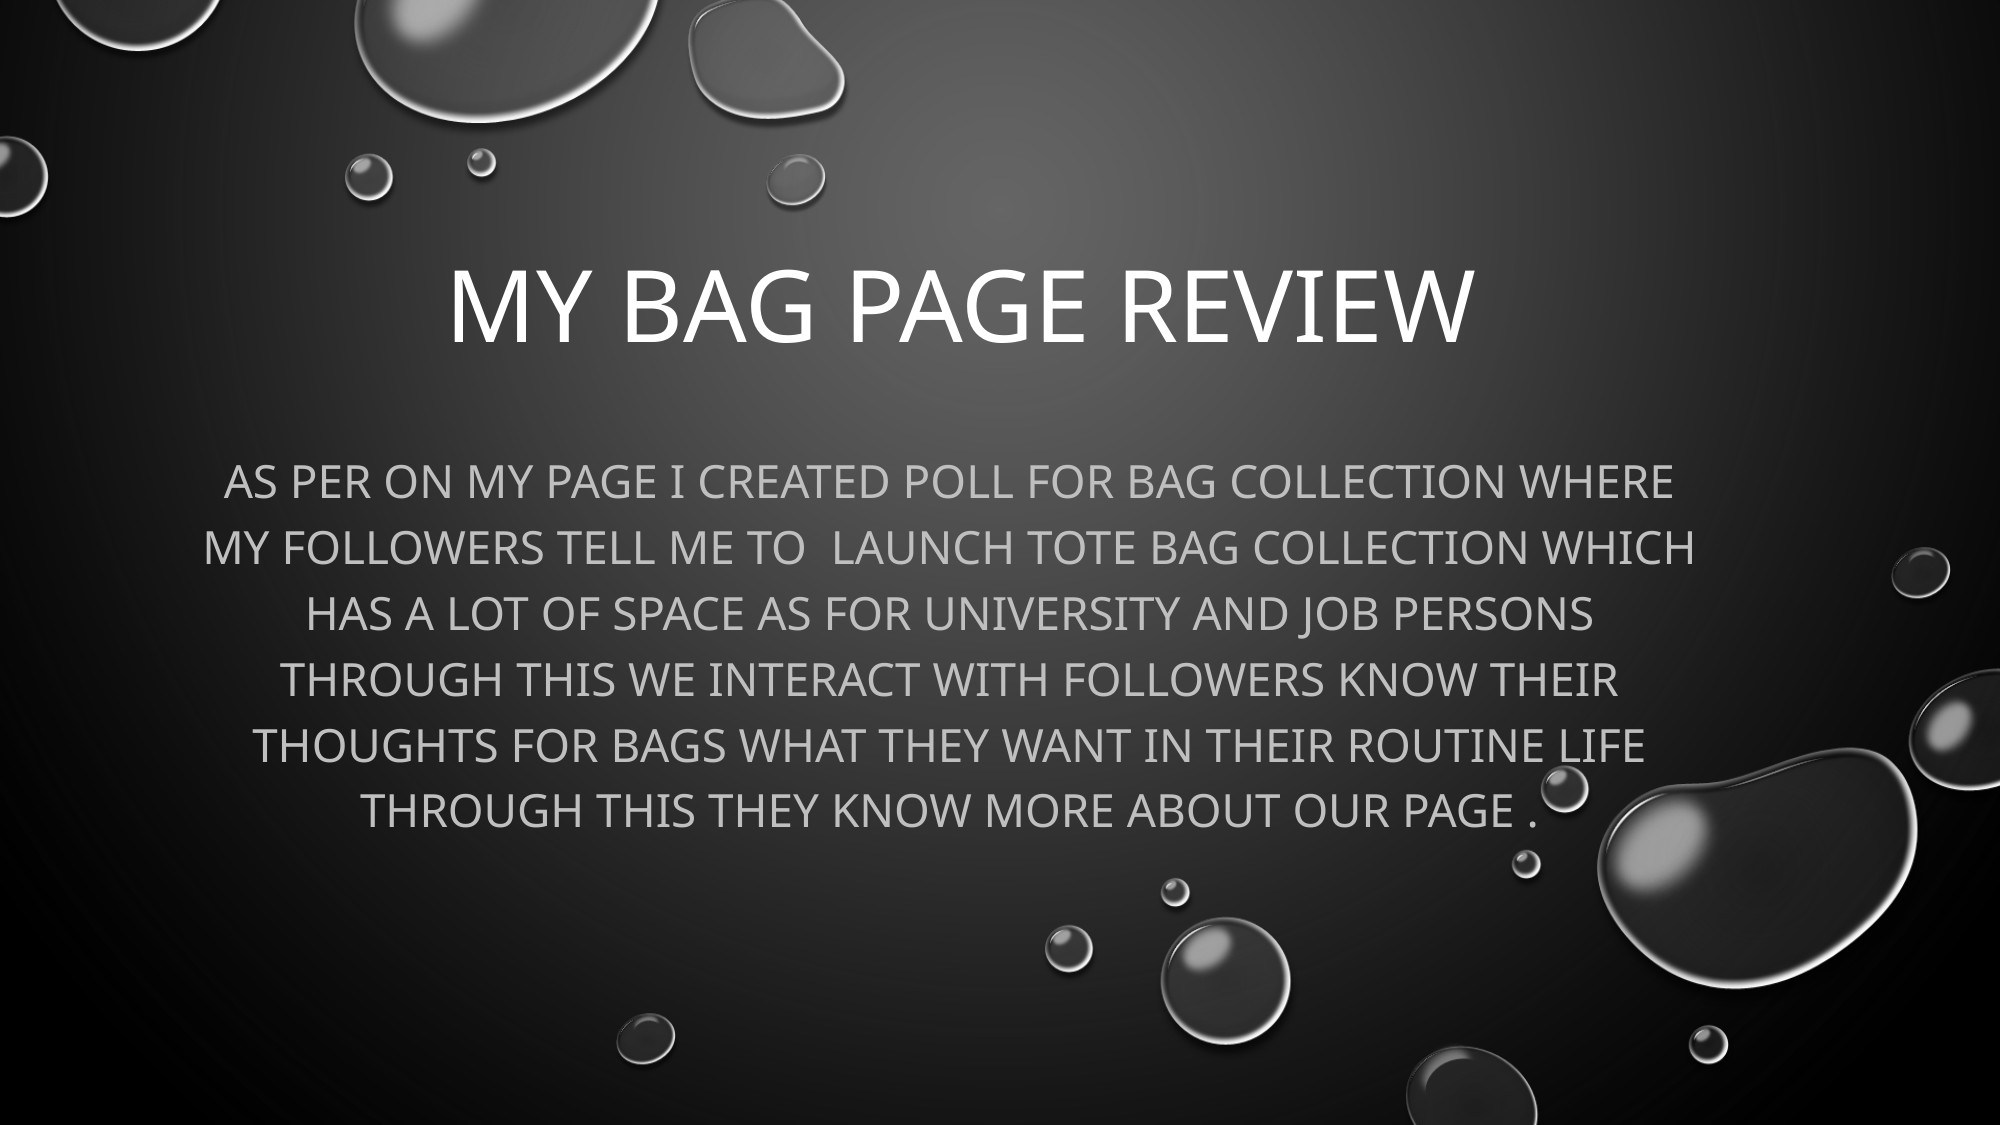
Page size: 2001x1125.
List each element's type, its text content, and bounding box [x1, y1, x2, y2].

title My bag page review [235, 213, 1713, 372]
picture [0, 0, 2000, 1125]
subtitle As per on my page I created poll for bag collection where my followers tell me to launch tote bag collection which has a lot of space as for university and job persons through this we interact with followers know their thoughts for bags what they want in their routine life through this they know more about our page . [186, 433, 1713, 863]
